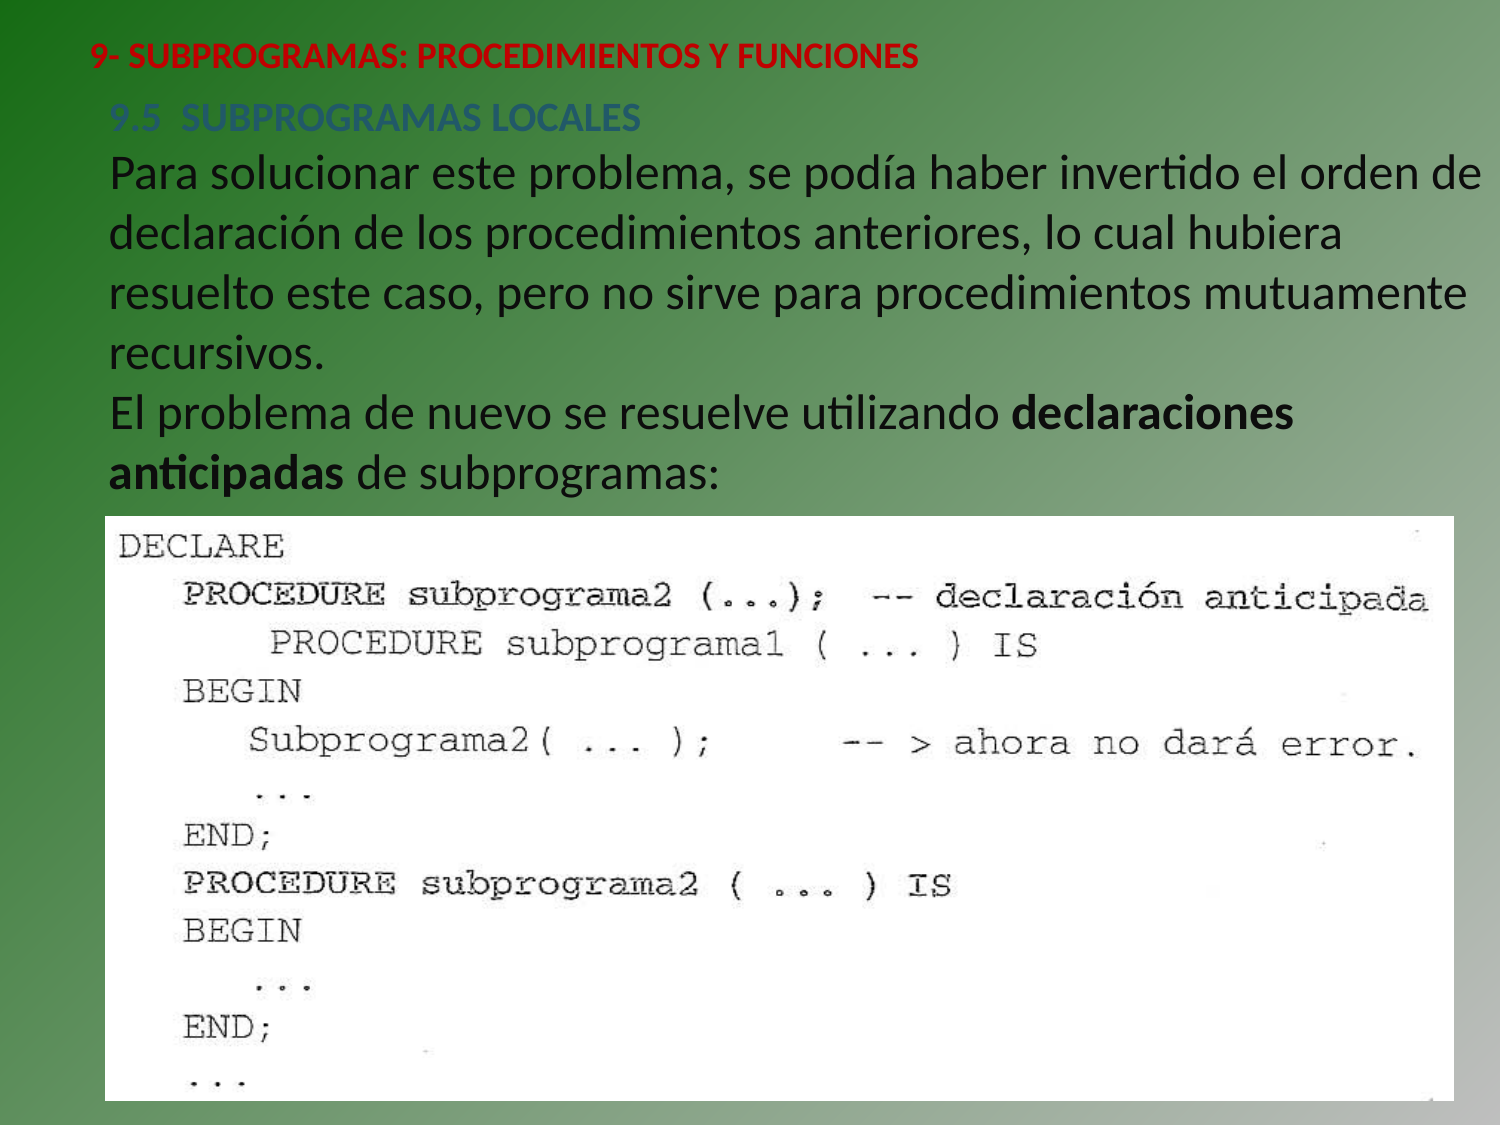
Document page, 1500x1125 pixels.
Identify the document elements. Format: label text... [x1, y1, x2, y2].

text_box 9- SUBPROGRAMAS: PROCEDIMIENTOS Y FUNCIONES [74, 23, 935, 84]
text_box 9.5 SUBPROGRAMAS LOCALES Para solucionar este problema, se podía haber invertido el orden de declaración de los procedimientos anteriores, lo cual hubiera resuelto este caso, pero no sirve para procedimientos mutuamente recursivos. El problema de nuevo se resuelve utilizando declaraciones anticipadas de subprogramas: [93, 82, 1500, 507]
picture [105, 516, 1454, 1102]
